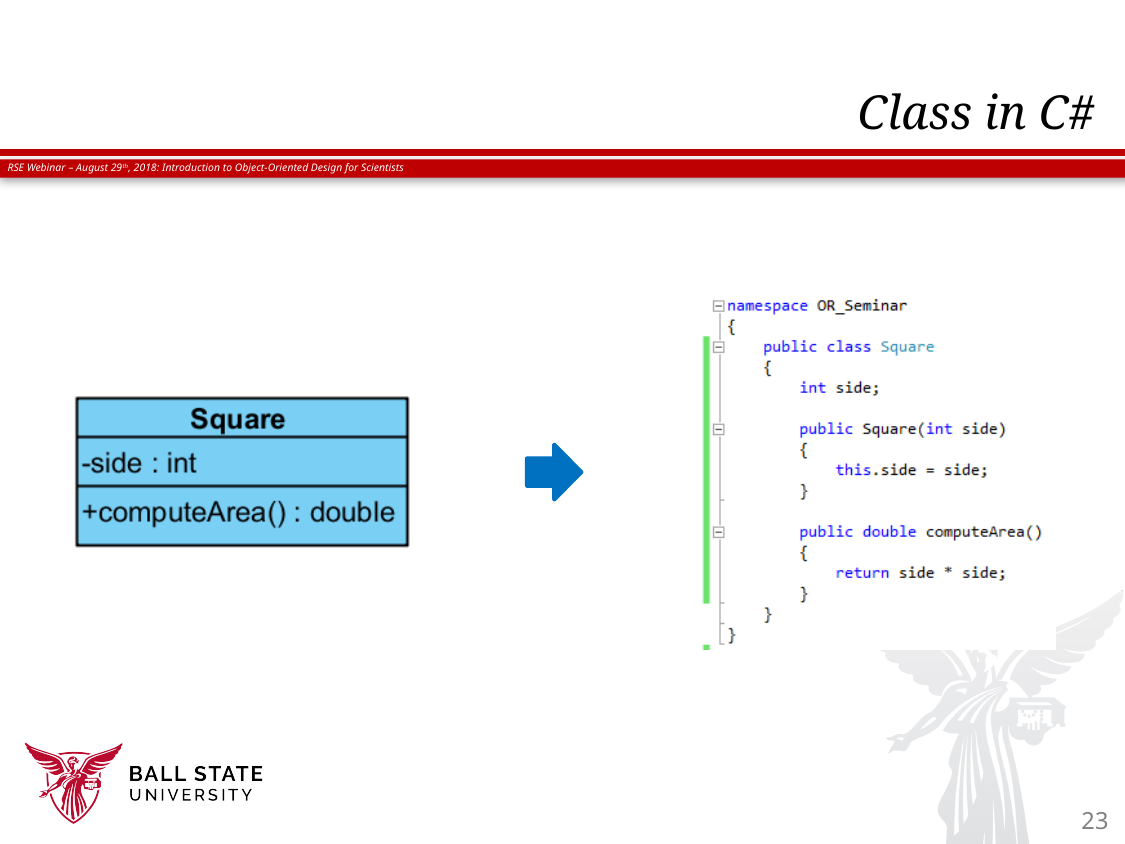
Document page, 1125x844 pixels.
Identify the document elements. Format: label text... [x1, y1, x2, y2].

text_box [527, 444, 582, 500]
title Class in C# [0, 0, 1125, 147]
picture [0, 708, 297, 844]
slide_number 23 [1001, 798, 1124, 844]
picture [695, 293, 1057, 651]
picture [70, 389, 416, 555]
